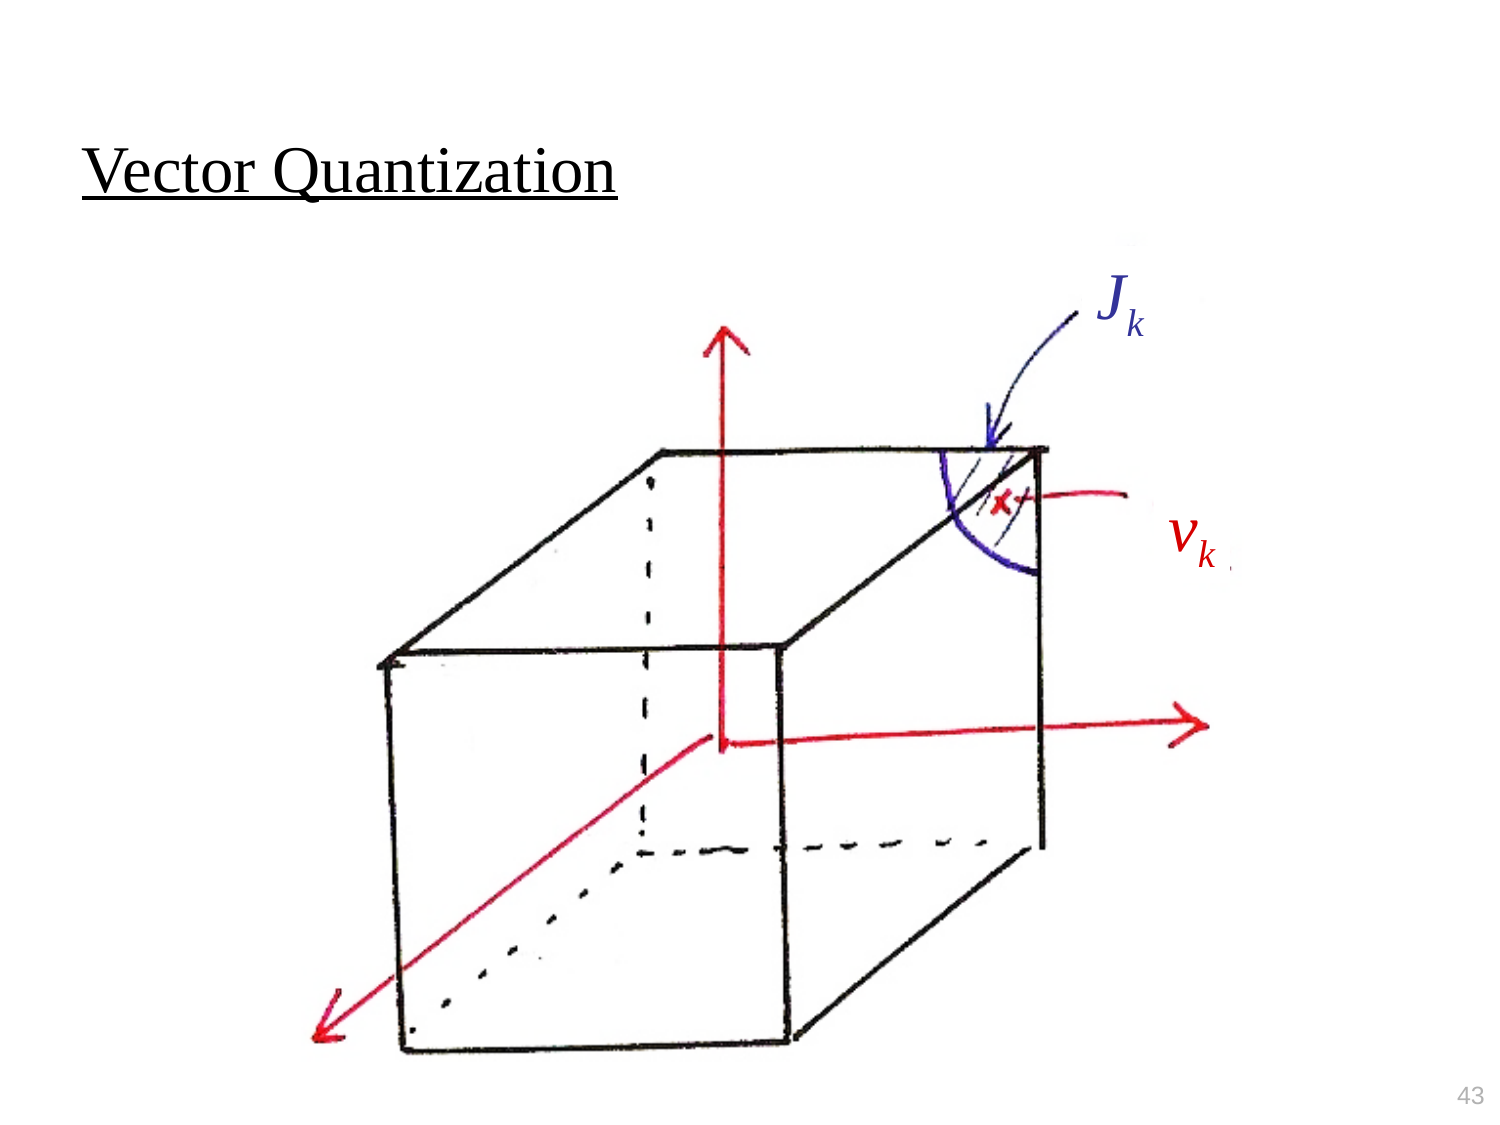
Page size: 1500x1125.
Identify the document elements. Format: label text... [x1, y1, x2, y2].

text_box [297, 231, 1247, 1071]
slide_number 43 [1162, 1065, 1500, 1125]
text_box Vector Quantization [66, 118, 634, 213]
